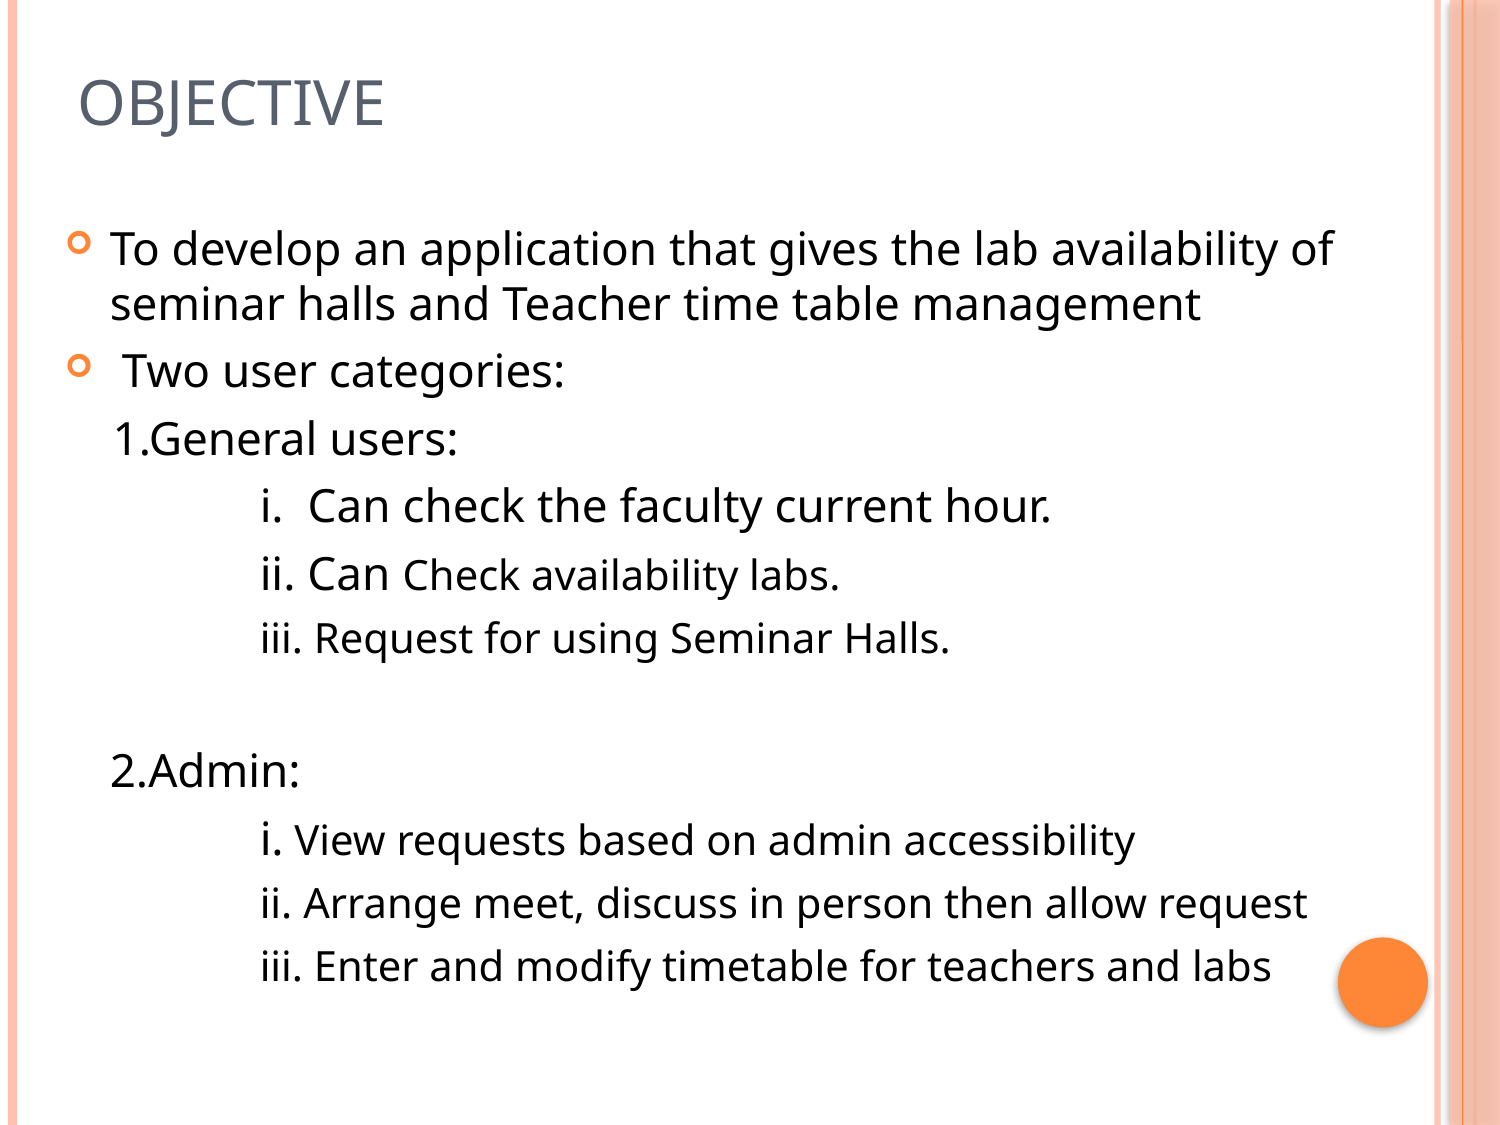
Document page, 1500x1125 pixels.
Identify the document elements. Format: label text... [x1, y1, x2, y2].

title objective [62, 50, 1288, 146]
list To develop an application that gives the lab availability of seminar halls and Teacher time table management Two user categories: 1.General users: i. Can check the faculty current hour. ii. Can Check availability labs. iii. Request for using Seminar Halls. 2.Admin: i. View requests based on admin accessibility ii. Arrange meet, discuss in person then allow request iii. Enter and modify timetable for teachers and labs [50, 212, 1375, 1100]
